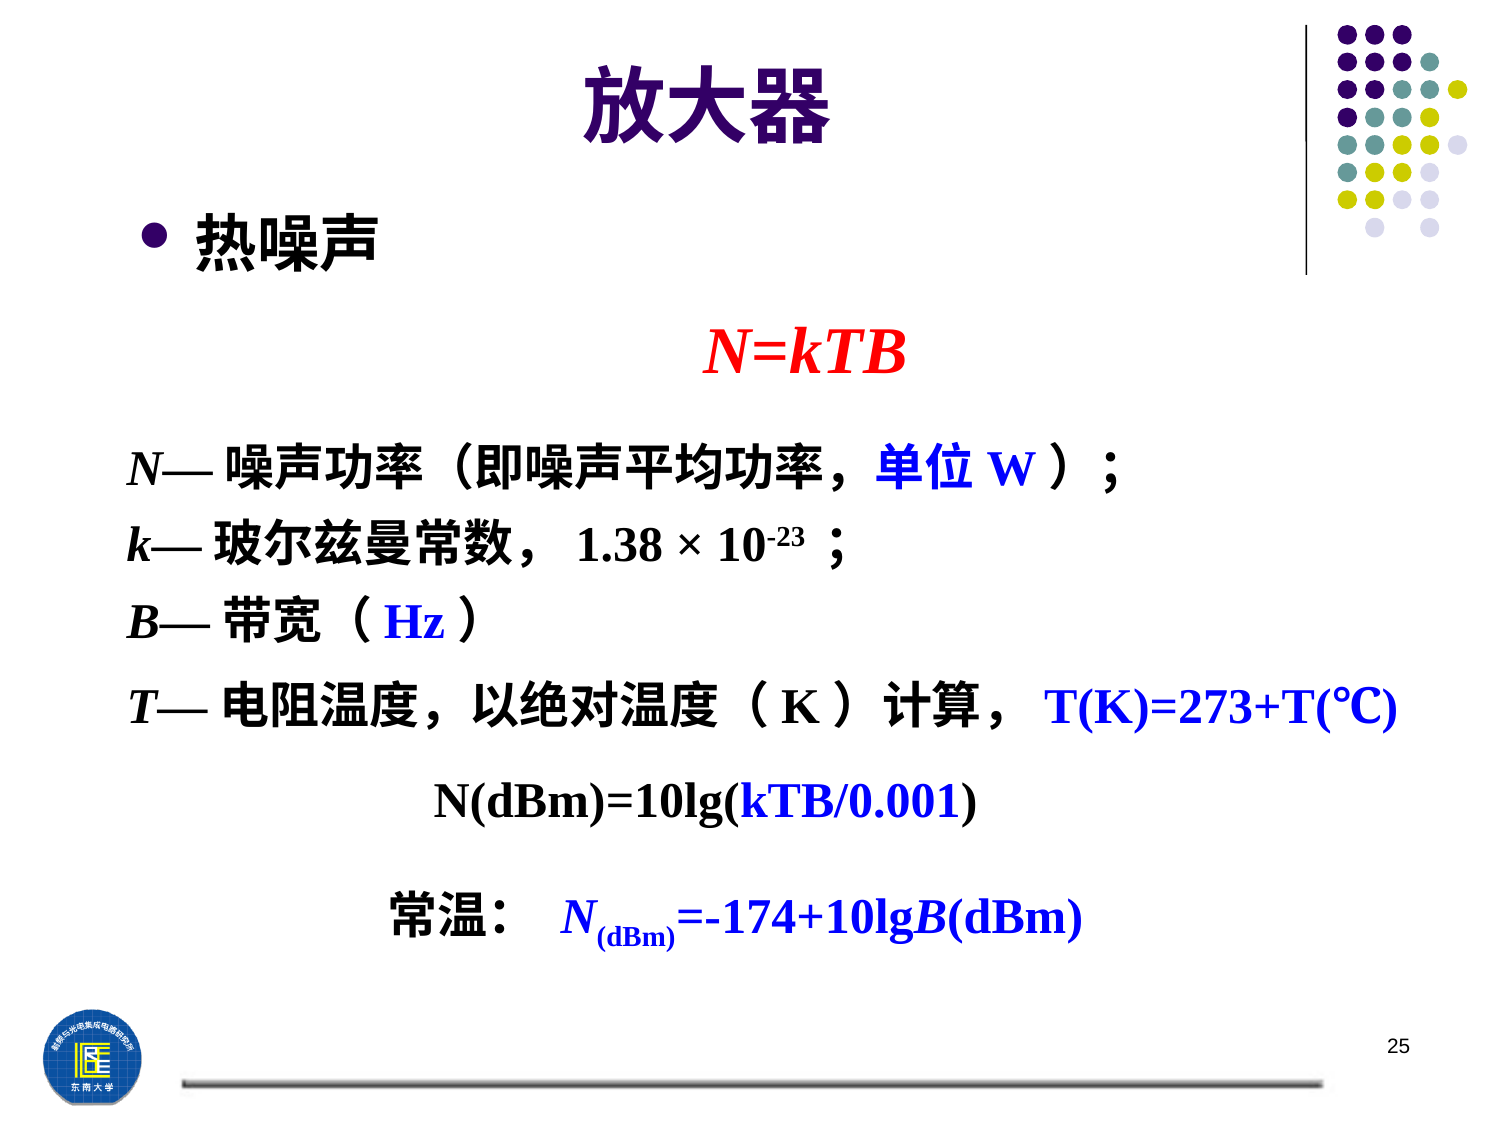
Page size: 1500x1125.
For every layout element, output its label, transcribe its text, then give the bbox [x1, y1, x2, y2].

picture [34, 999, 135, 1113]
list 热噪声 [123, 196, 468, 299]
text_box 常温： N(dBm)=-174+10lgB(dBm) [135, 869, 1486, 1125]
title 放大器 [88, 0, 1326, 161]
text_box N(dBm)=10lg(kTB/0.001) [418, 759, 1500, 835]
text_box N=kTB N—噪声功率（即噪声平均功率，单位W）； k—玻尔兹曼常数，1.38 × 10-23 ； B—带宽（Hz） T—电阻温度，以绝对温度（K）计算，T(K)=273+T(℃) [111, 299, 1500, 798]
